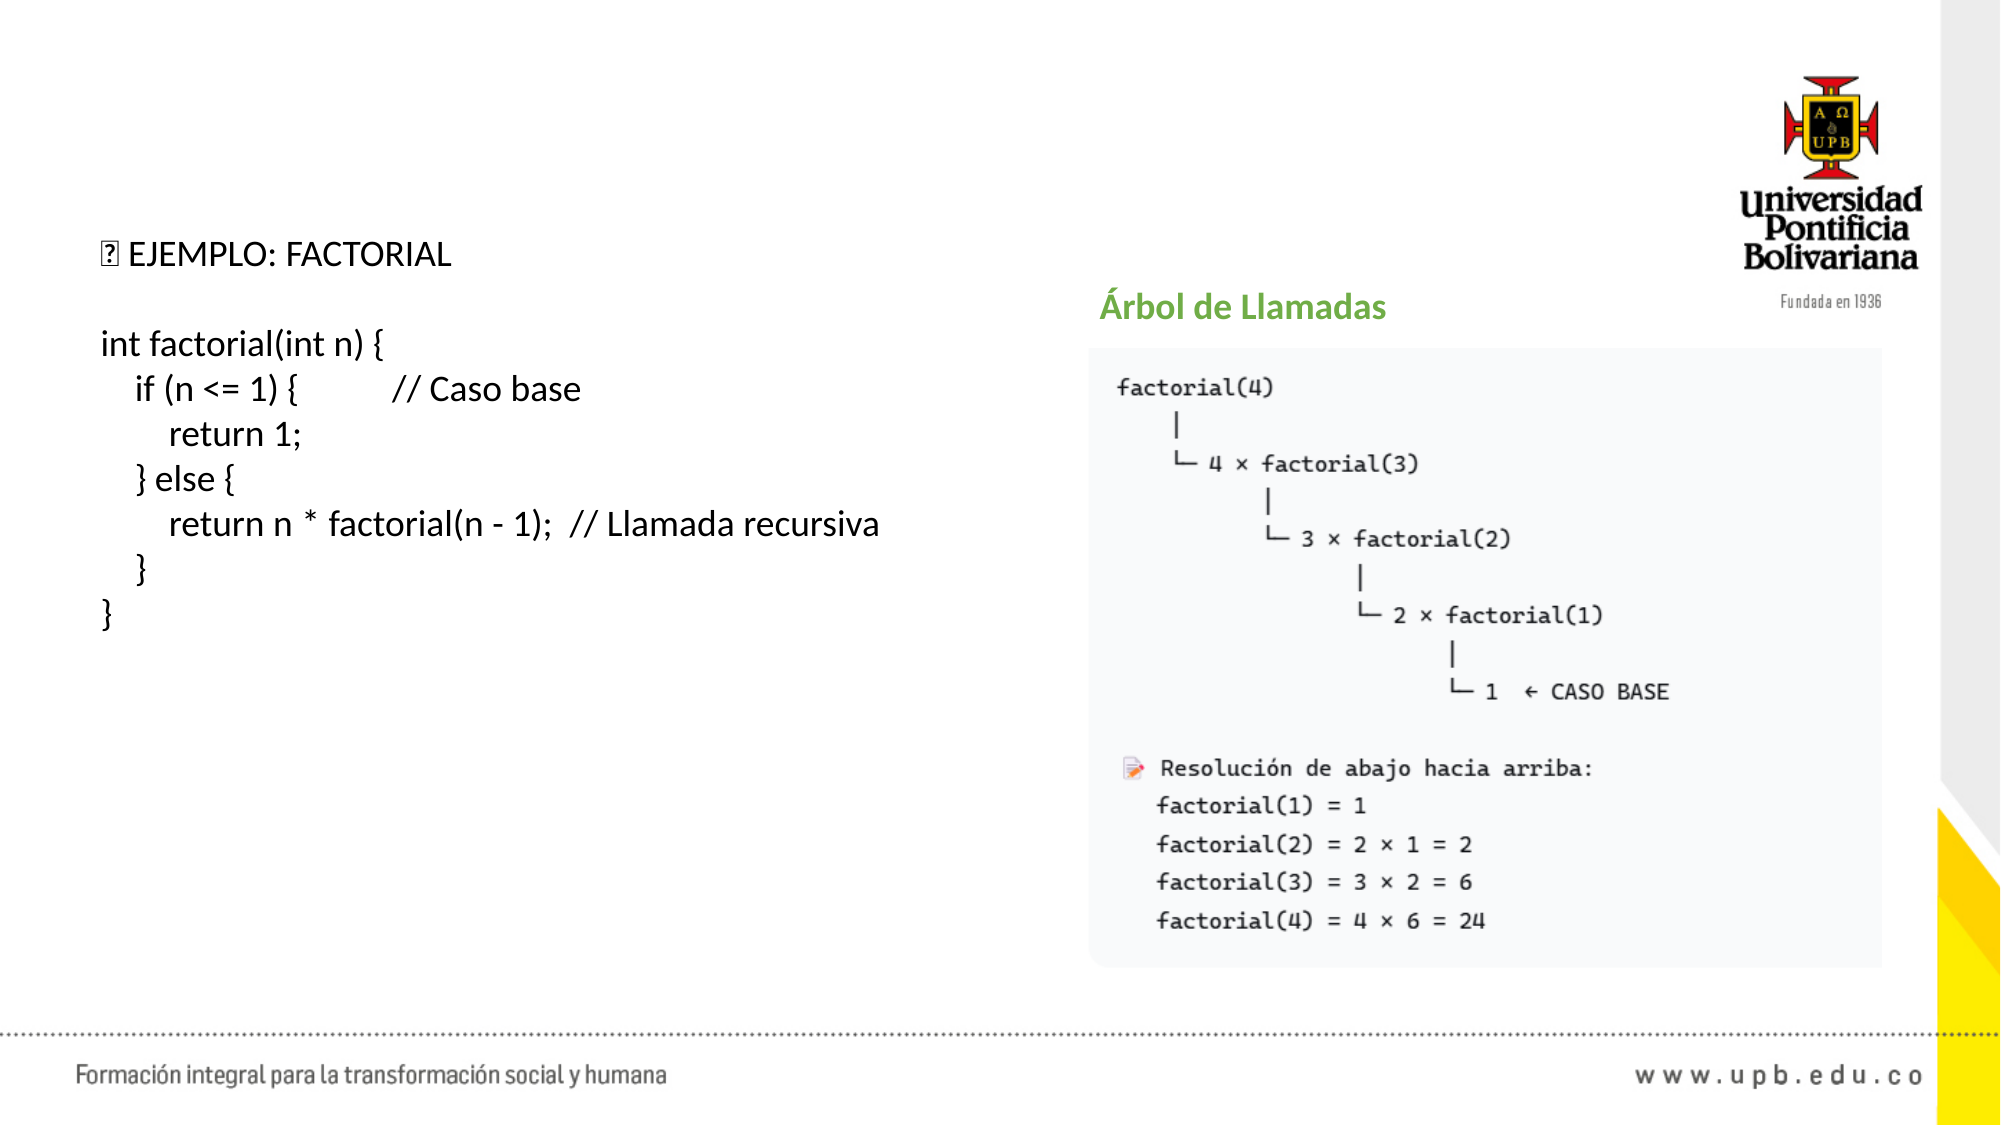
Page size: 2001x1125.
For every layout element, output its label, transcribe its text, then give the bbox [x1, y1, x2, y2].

text_box 🔢 EJEMPLO: FACTORIAL int factorial(int n) { if (n <= 1) { // Caso base return 1; } else { return n * factorial(n - 1); // Llamada recursiva } } [85, 221, 1087, 687]
picture [0, 0, 2001, 1125]
text_box Árbol de Llamadas [1084, 274, 1743, 335]
